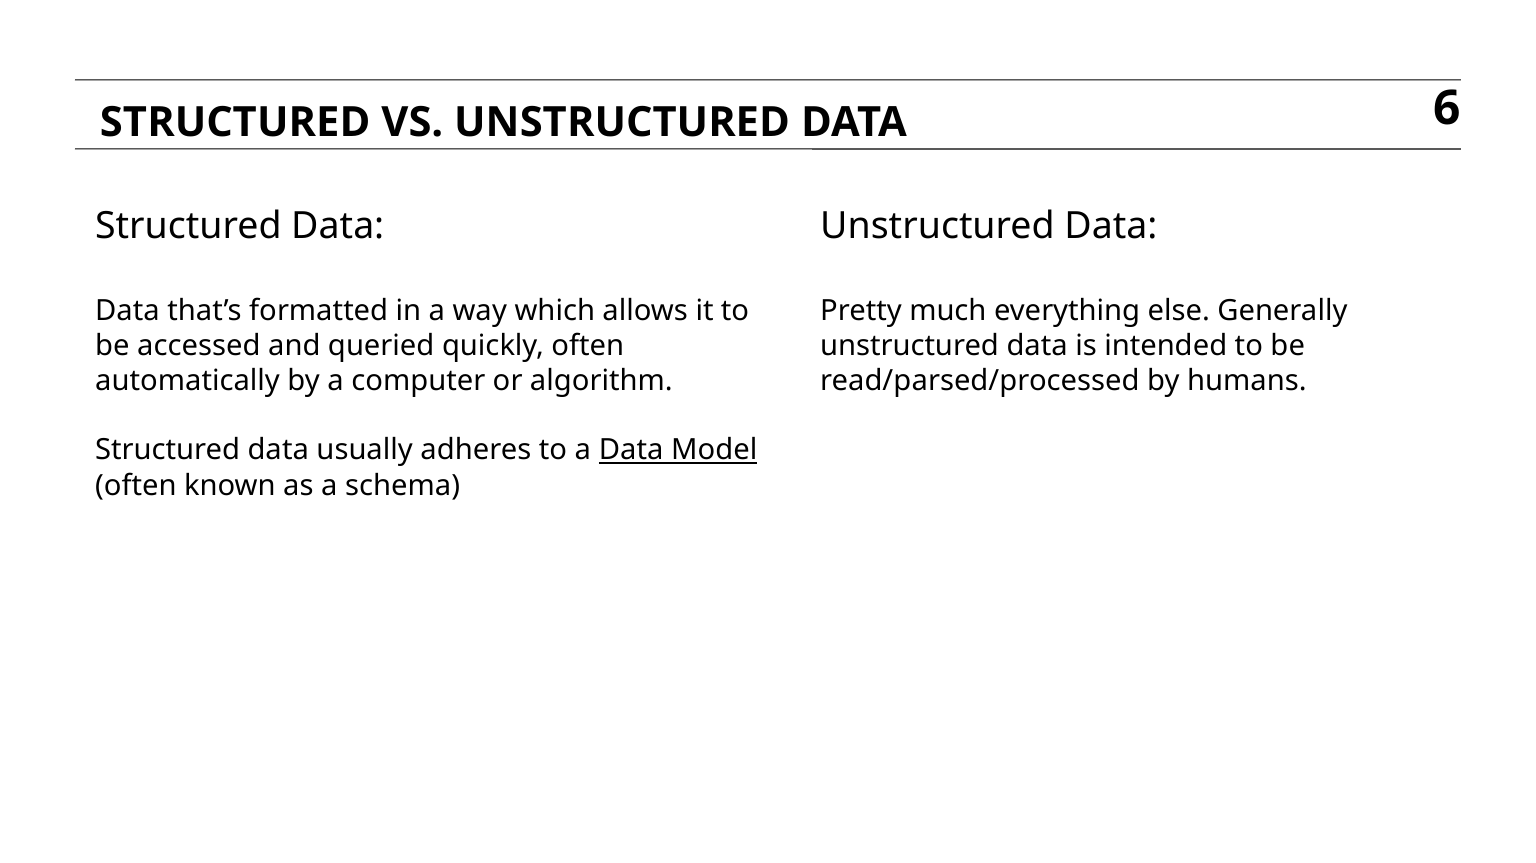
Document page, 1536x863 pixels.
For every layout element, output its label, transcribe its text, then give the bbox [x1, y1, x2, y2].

text_box Structured Data: Data that’s formatted in a way which allows it to be accessed and queried quickly, often automatically by a computer or algorithm. Structured data usually adheres to a Data Model (often known as a schema) [80, 193, 781, 509]
list STRUCTURED VS. UNSTRUCTURED DATA [60, 86, 1111, 137]
slide_number 6 [1419, 92, 1461, 144]
text_box Unstructured Data: Pretty much everything else. Generally unstructured data is intended to be read/parsed/processed by humans. [805, 193, 1468, 439]
